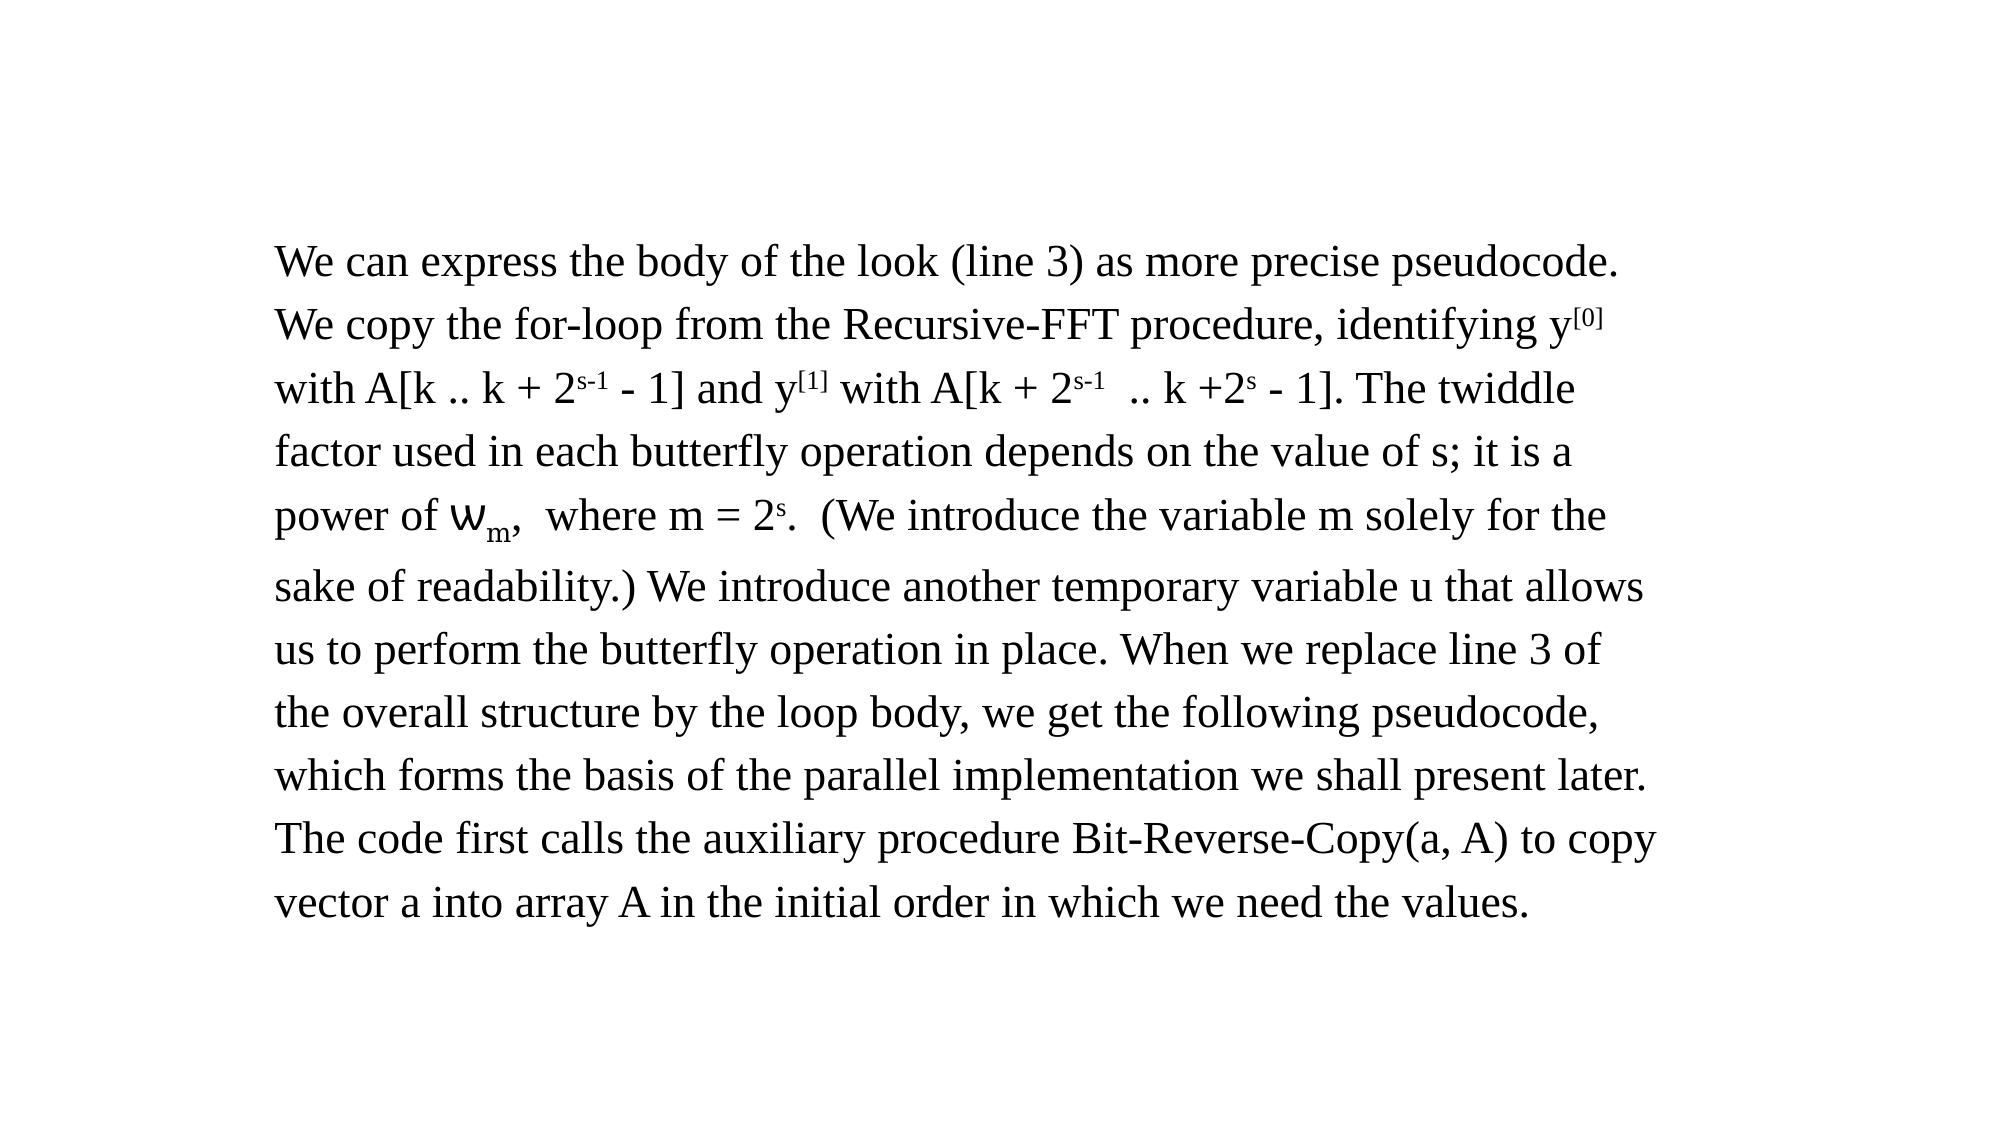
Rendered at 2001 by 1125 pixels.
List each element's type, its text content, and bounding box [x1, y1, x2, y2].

text_box We can express the body of the look (line 3) as more precise pseudocode. We copy the for-loop from the Recursive-FFT procedure, identifying y[0] with A[k .. k + 2s-1 - 1] and y[1] with A[k + 2s-1 .. k +2s - 1]. The twiddle factor used in each butterfly operation depends on the value of s; it is a power of ѡm, where m = 2s. (We introduce the variable m solely for the sake of readability.) We introduce another temporary variable u that allows us to perform the butterfly operation in place. When we replace line 3 of the overall structure by the loop body, we get the following pseudocode, which forms the basis of the parallel implementation we shall present later. The code first calls the auxiliary procedure Bit-Reverse-Copy(a, A) to copy vector a into array A in the initial order in which we need the values. [259, 215, 1679, 934]
